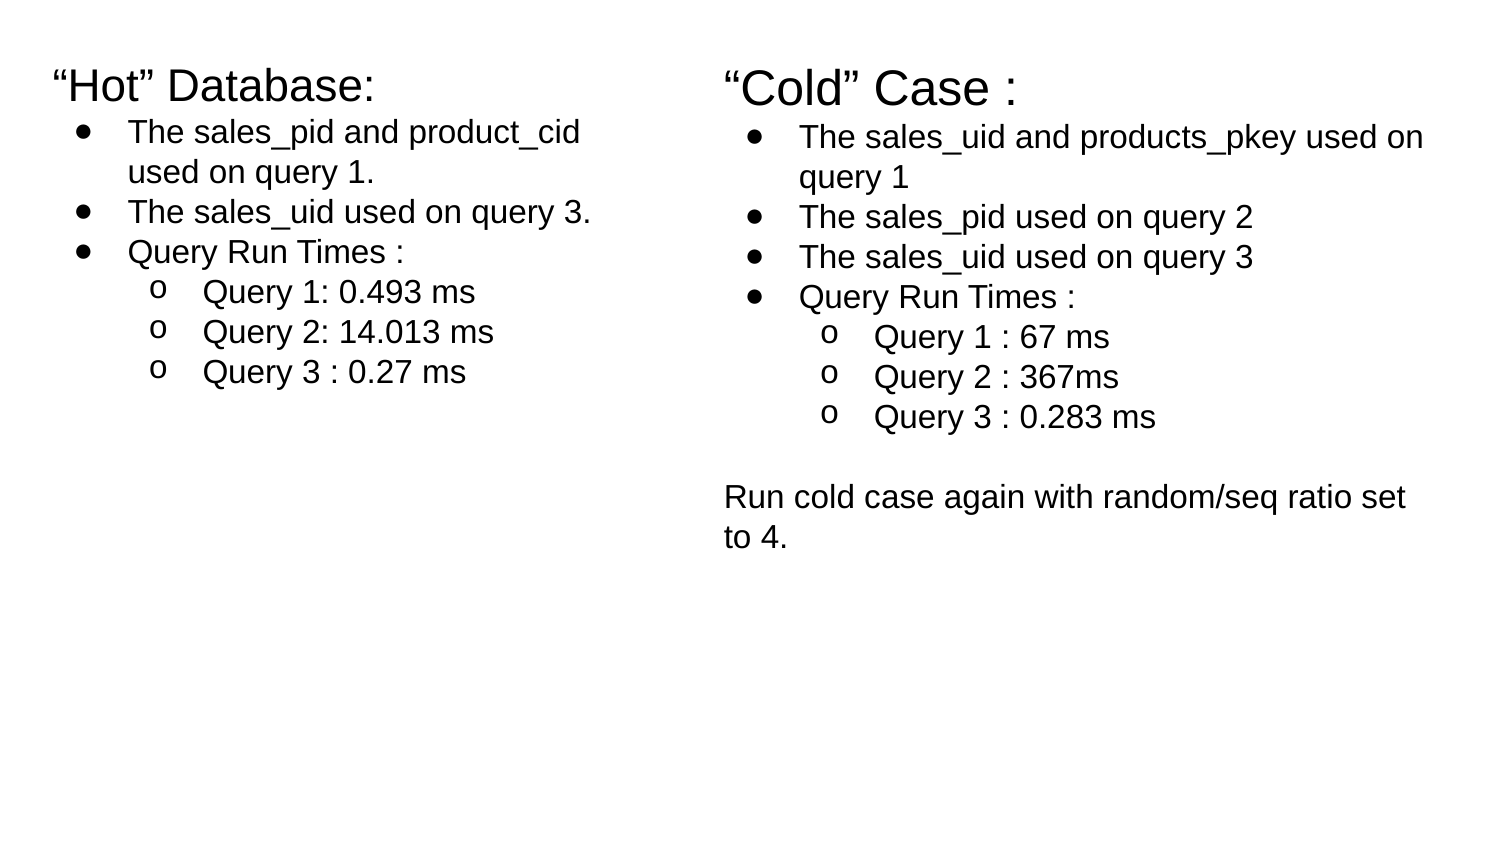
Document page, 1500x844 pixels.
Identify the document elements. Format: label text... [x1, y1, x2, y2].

list “Cold” Case : The sales_uid and products_pkey used on query 1 The sales_pid used on query 2 The sales_uid used on query 3 Query Run Times : Query 1 : 67 ms Query 2 : 367ms Query 3 : 0.283 ms Run cold case again with random/seq ratio set to 4. [708, 40, 1457, 808]
list “Hot” Database: The sales_pid and product_cid used on query 1. The sales_uid used on query 3. Query Run Times : Query 1: 0.493 ms Query 2: 14.013 ms Query 3 : 0.27 ms [37, 40, 653, 808]
